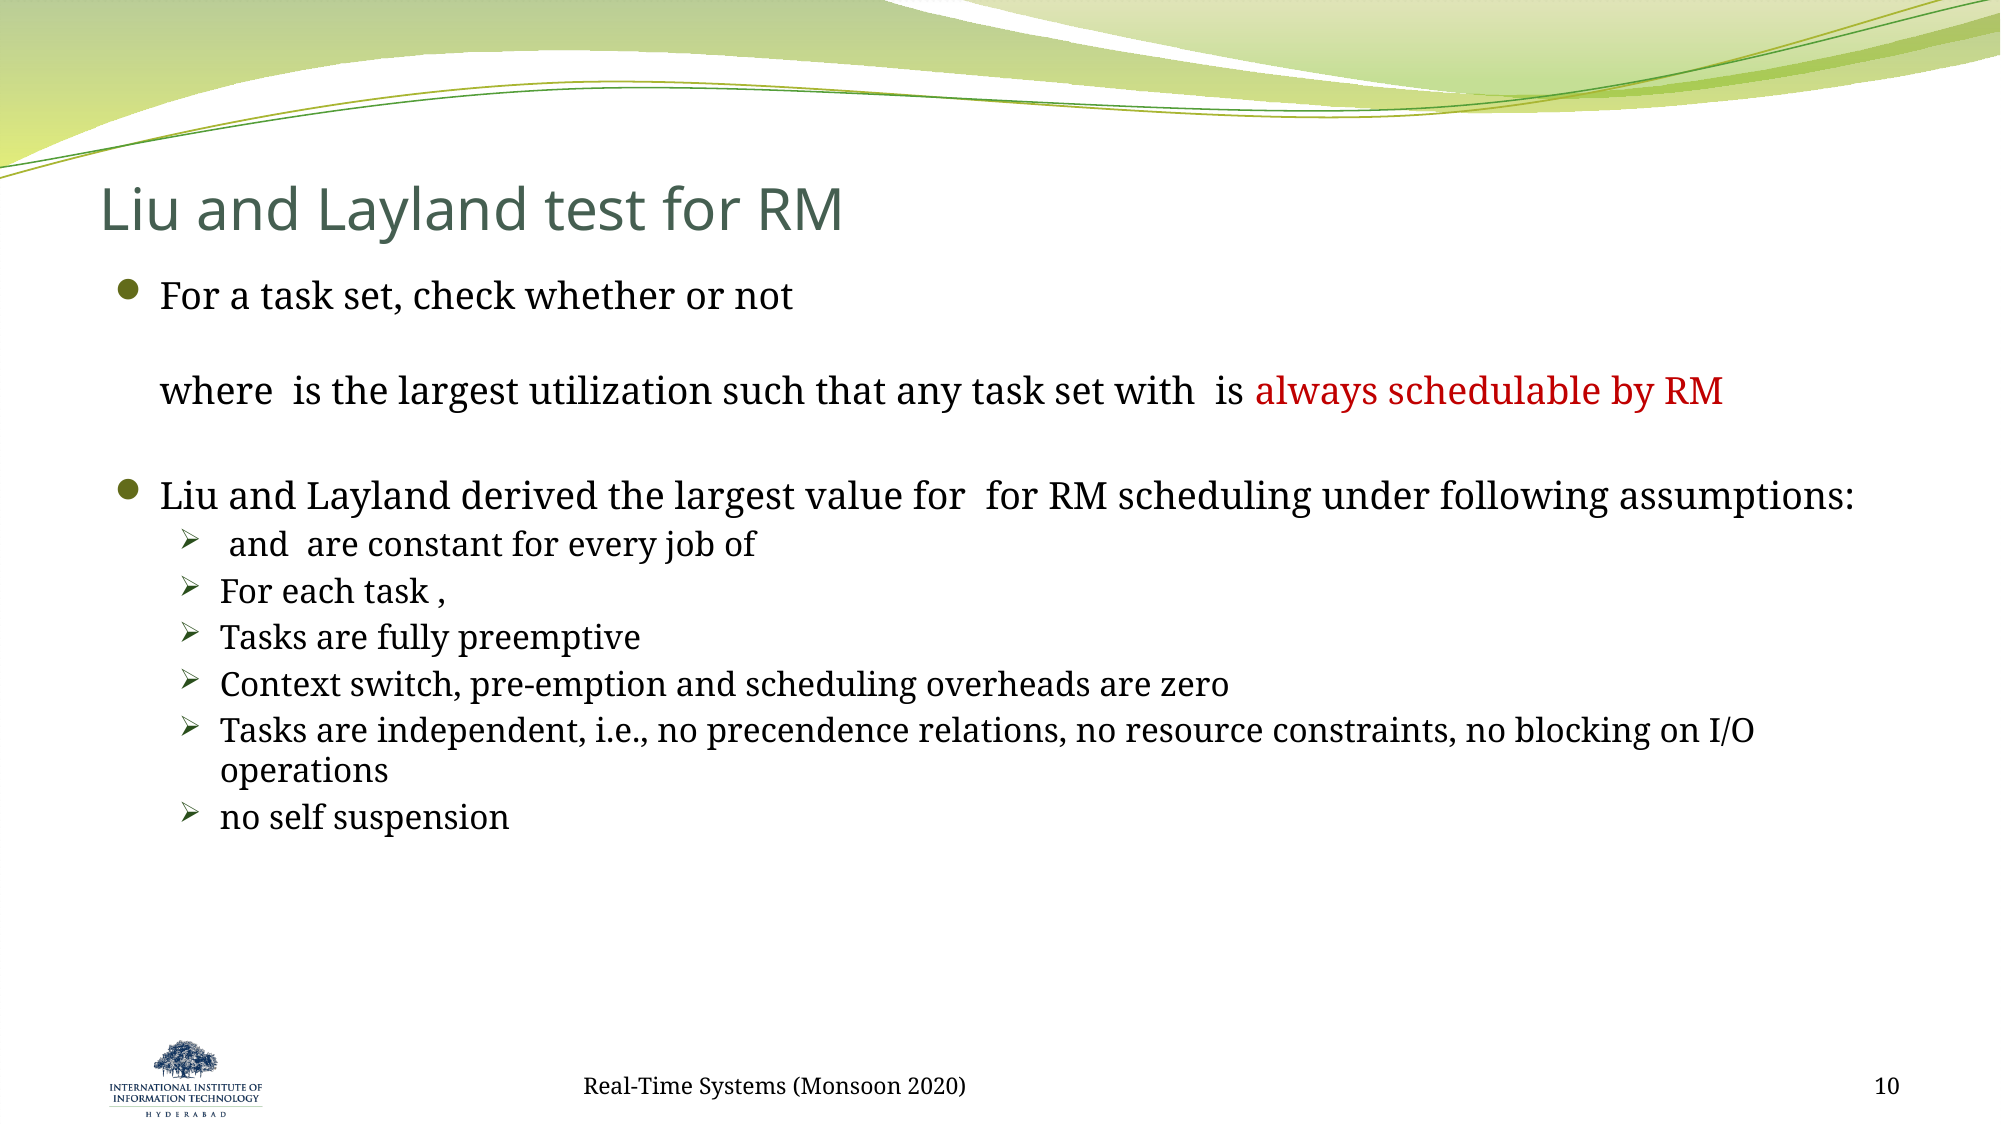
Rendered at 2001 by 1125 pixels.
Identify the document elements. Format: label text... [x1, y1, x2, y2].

title Liu and Layland test for RM [99, 54, 1900, 243]
slide_number 10 [1733, 1042, 1900, 1103]
footer Real-Time Systems (Monsoon 2020) [583, 1042, 1317, 1103]
picture [106, 1037, 266, 1120]
